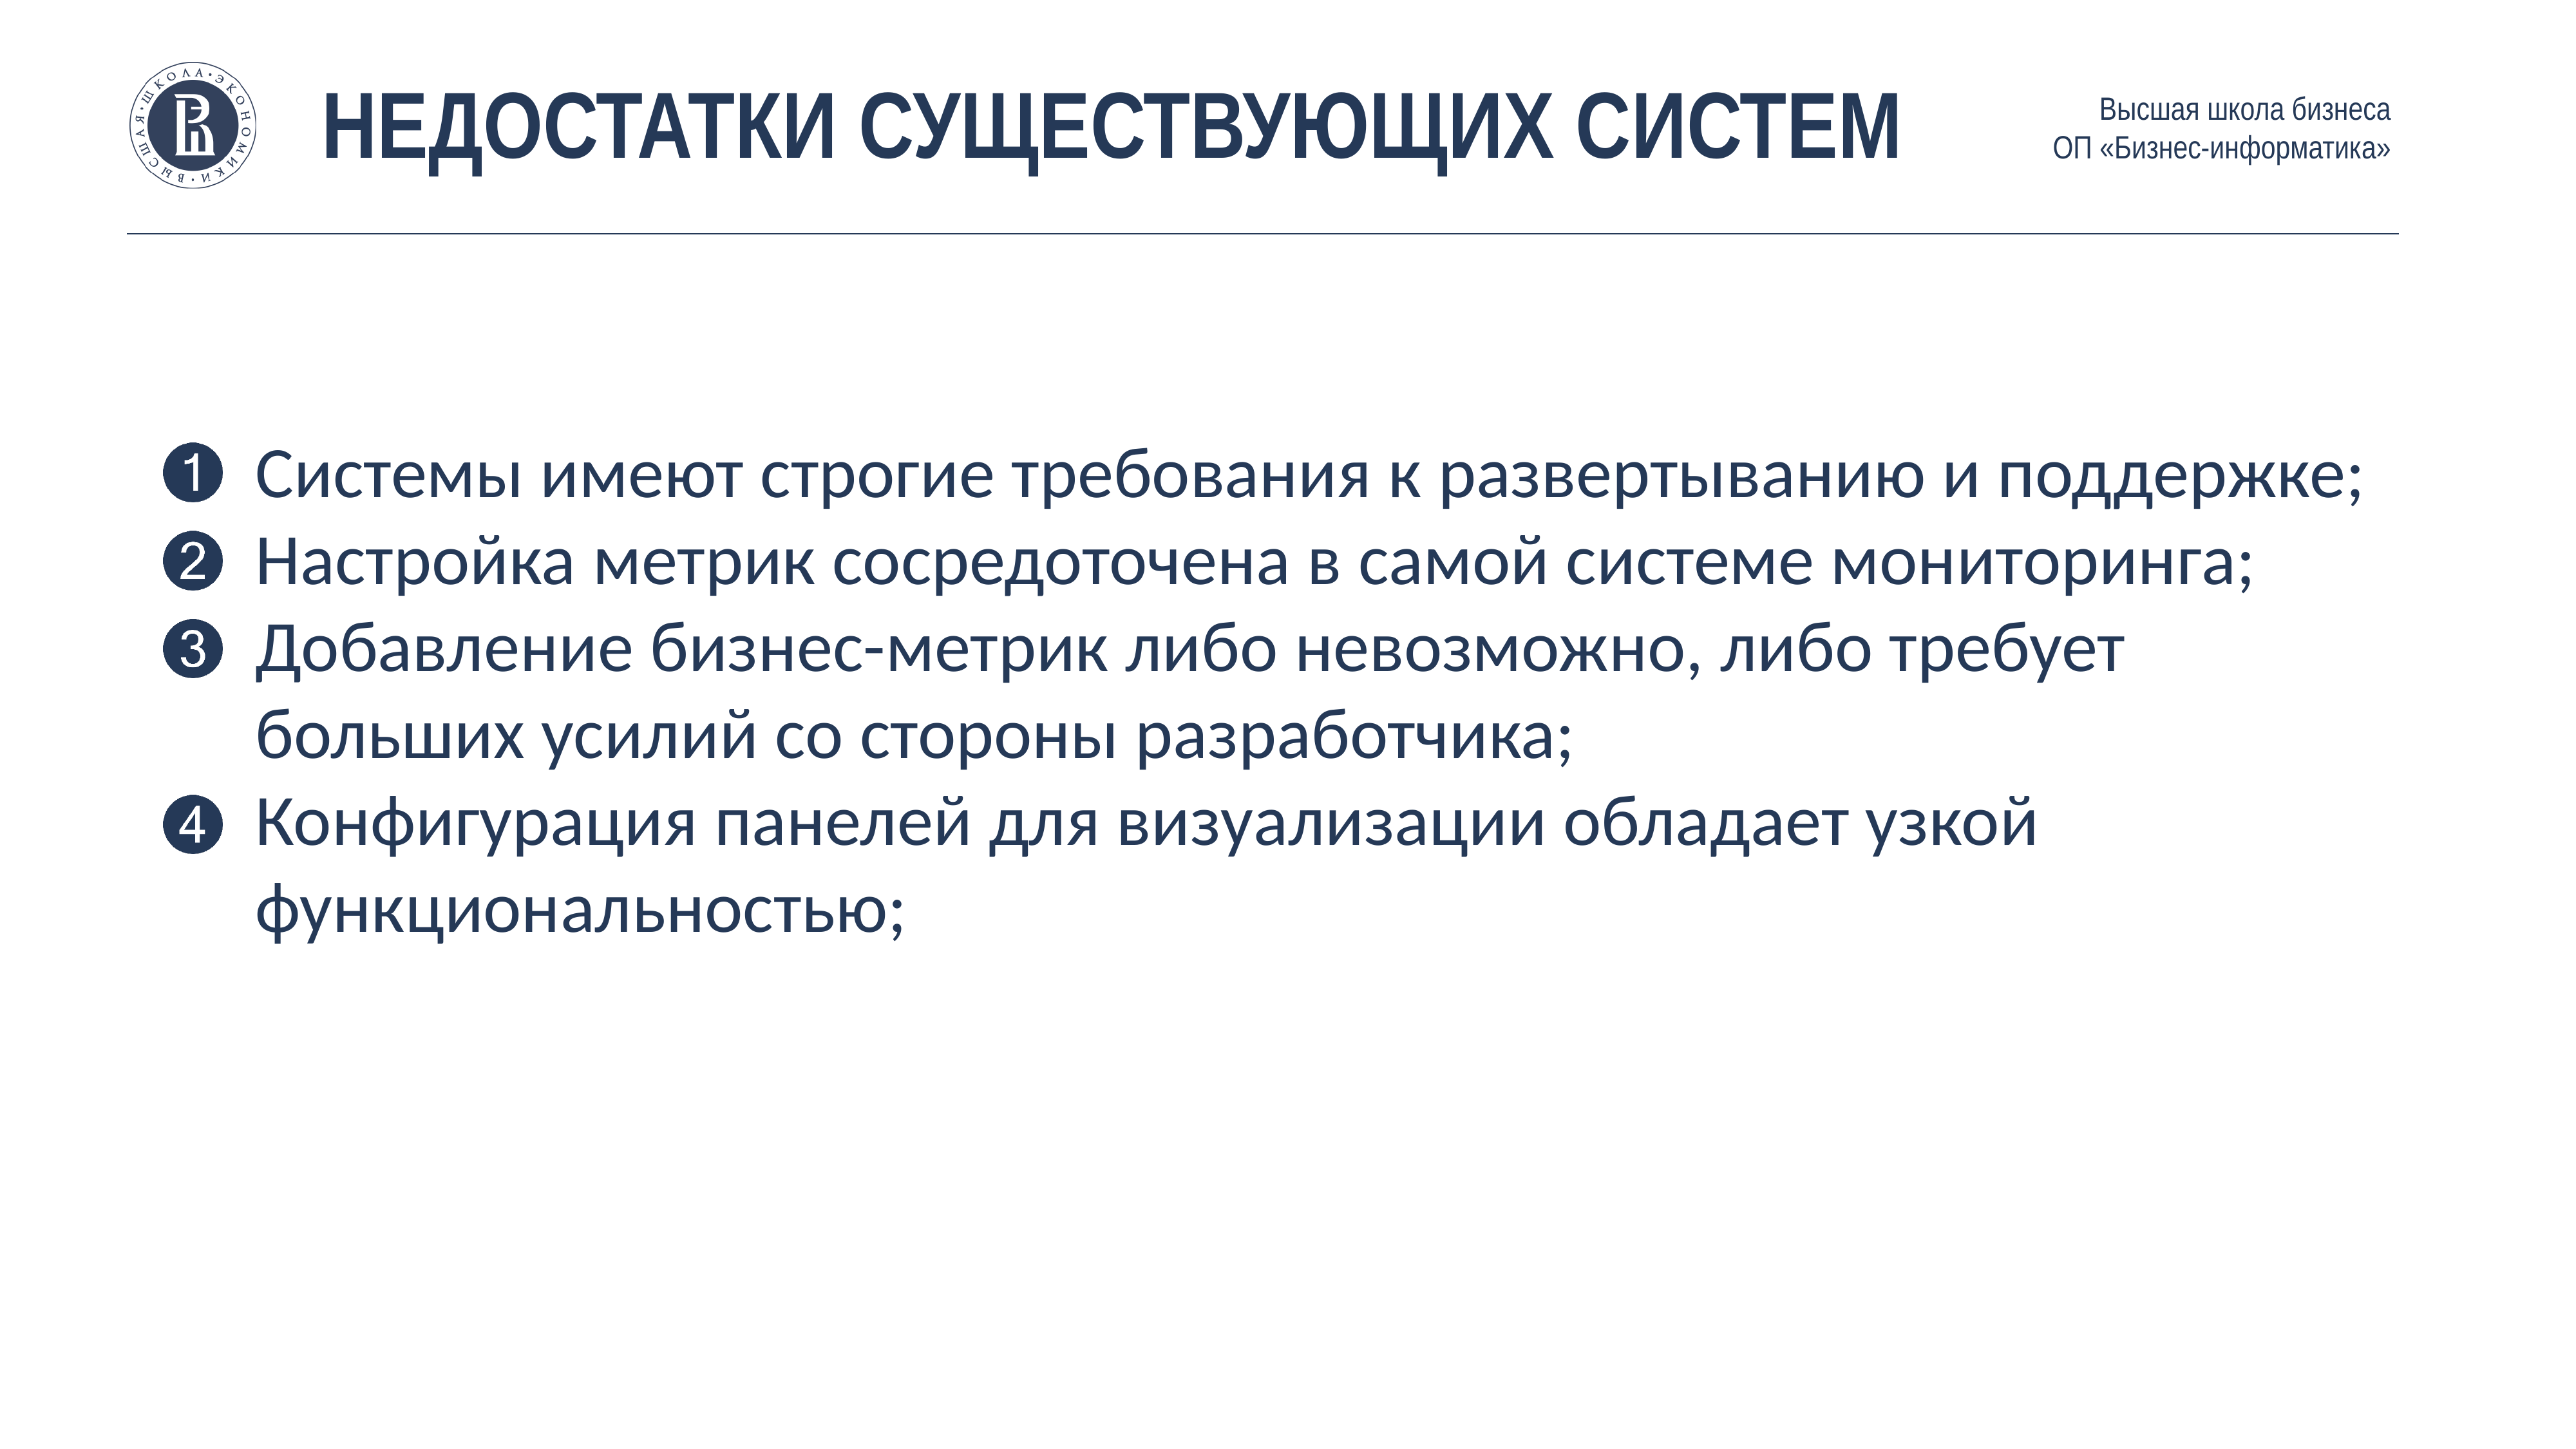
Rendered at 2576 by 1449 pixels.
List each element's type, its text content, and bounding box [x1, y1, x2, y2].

picture [129, 62, 256, 189]
text_box Высшая школа бизнеса ОП «Бизнес-информатика» [2012, 80, 2399, 173]
picture [163, 442, 223, 502]
text_box Недостатки существующих систем [314, 56, 2012, 197]
picture [163, 795, 223, 854]
picture [163, 619, 223, 678]
text_box Системы имеют строгие требования к развертыванию и поддержке; Настройка метрик сосредоточена в самой системе мониторинга; Добавление бизнес-метрик либо невозможно, либо требует больших усилий со стороны разработчика; Конфигурация панелей для визуализации обладает узкой функциональностью; [245, 420, 2399, 952]
picture [163, 531, 223, 591]
